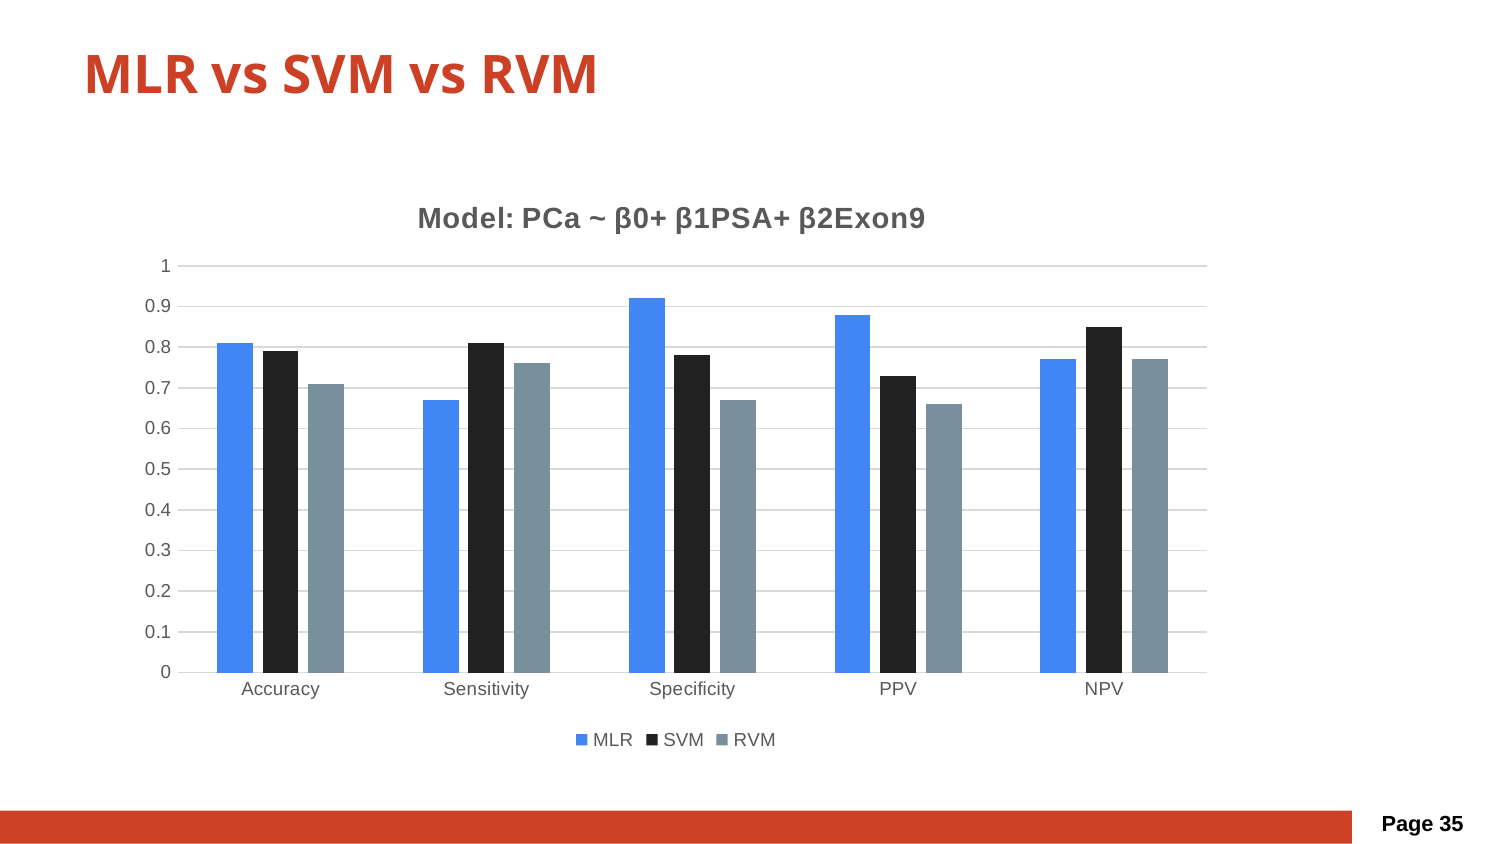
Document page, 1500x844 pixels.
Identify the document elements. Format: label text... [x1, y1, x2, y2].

subtitle Page 35 [1366, 799, 1483, 844]
text_box [0, 810, 1352, 844]
chart [122, 172, 1230, 757]
title MLR vs SVM vs RVM [68, 25, 1467, 120]
